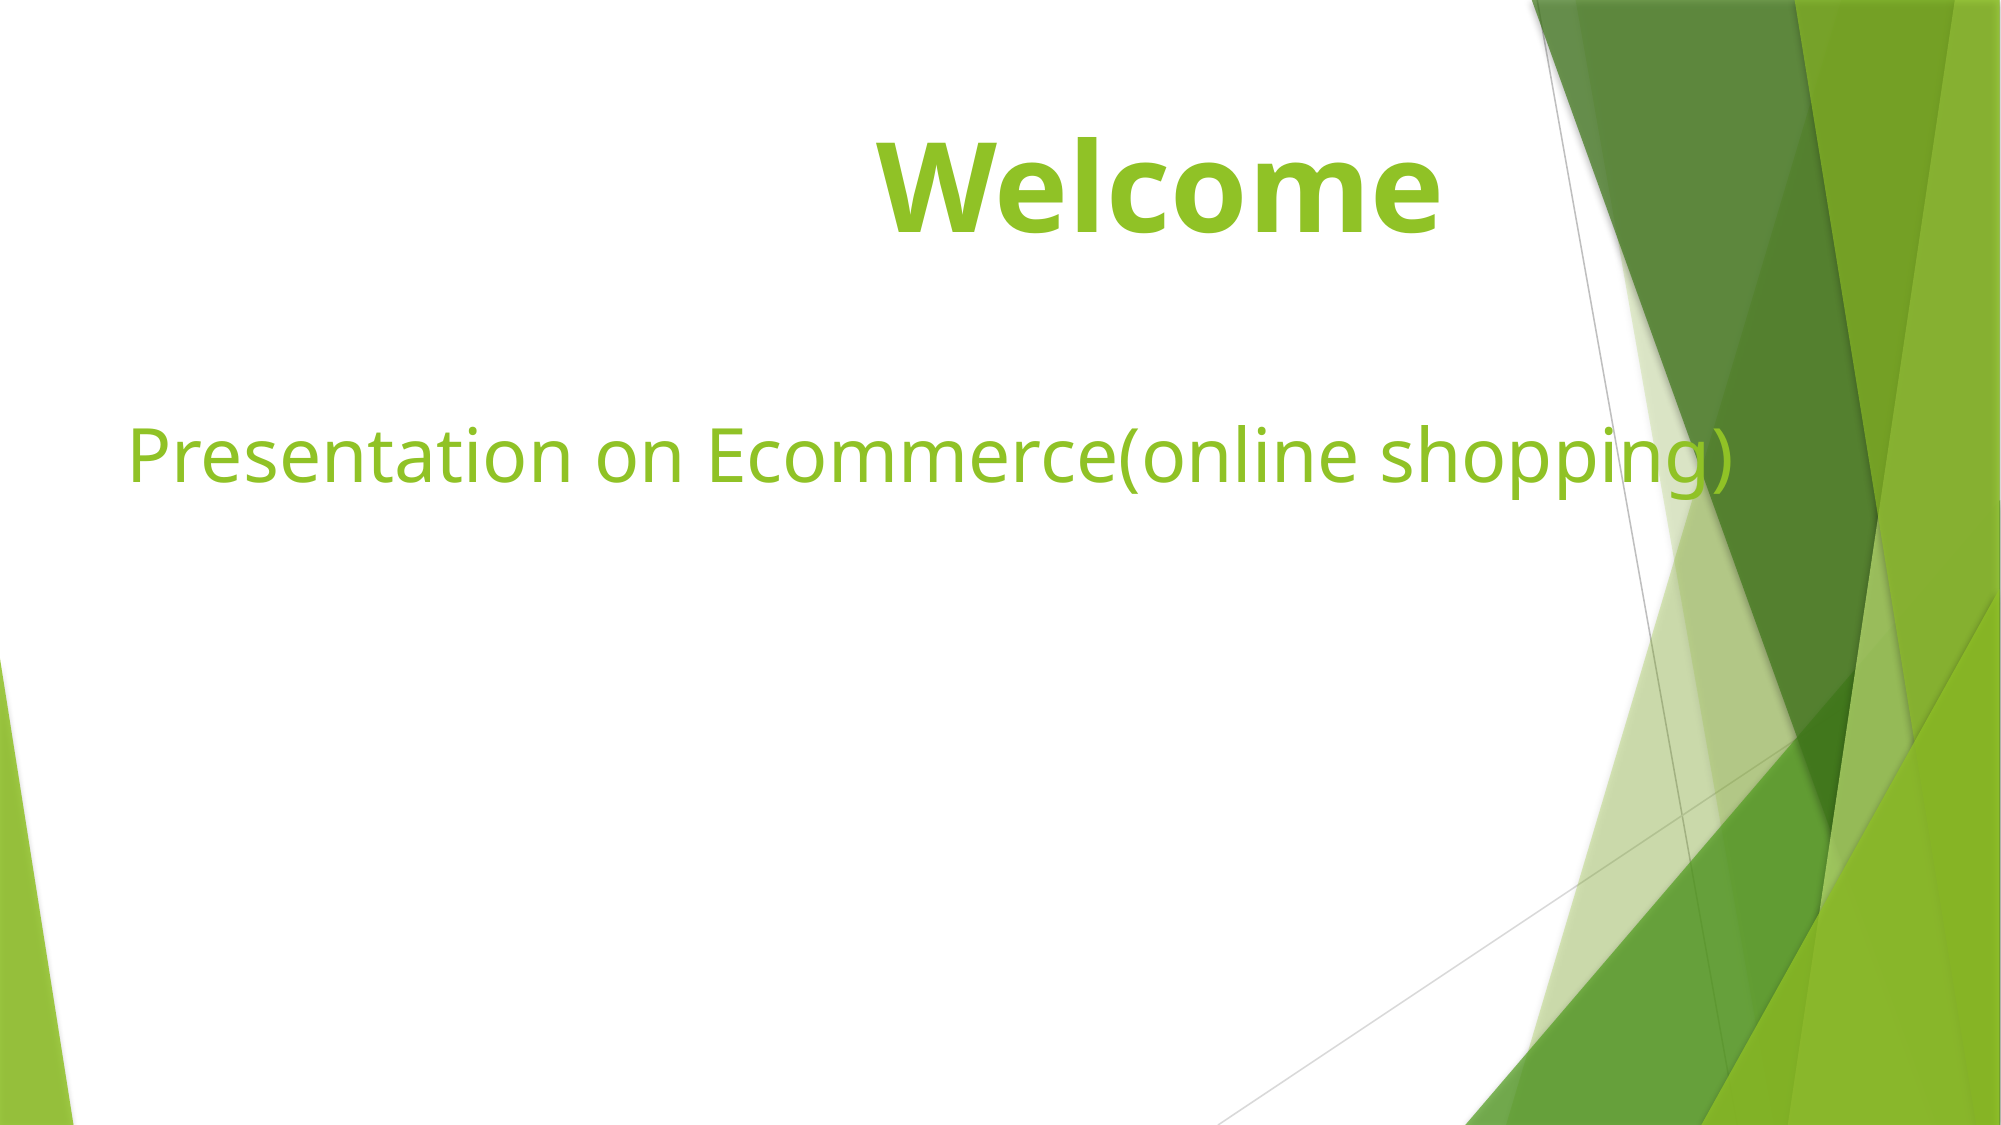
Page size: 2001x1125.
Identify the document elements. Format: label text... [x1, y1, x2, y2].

title Welcome Presentation on Ecommerce(online shopping) [111, 99, 1782, 941]
